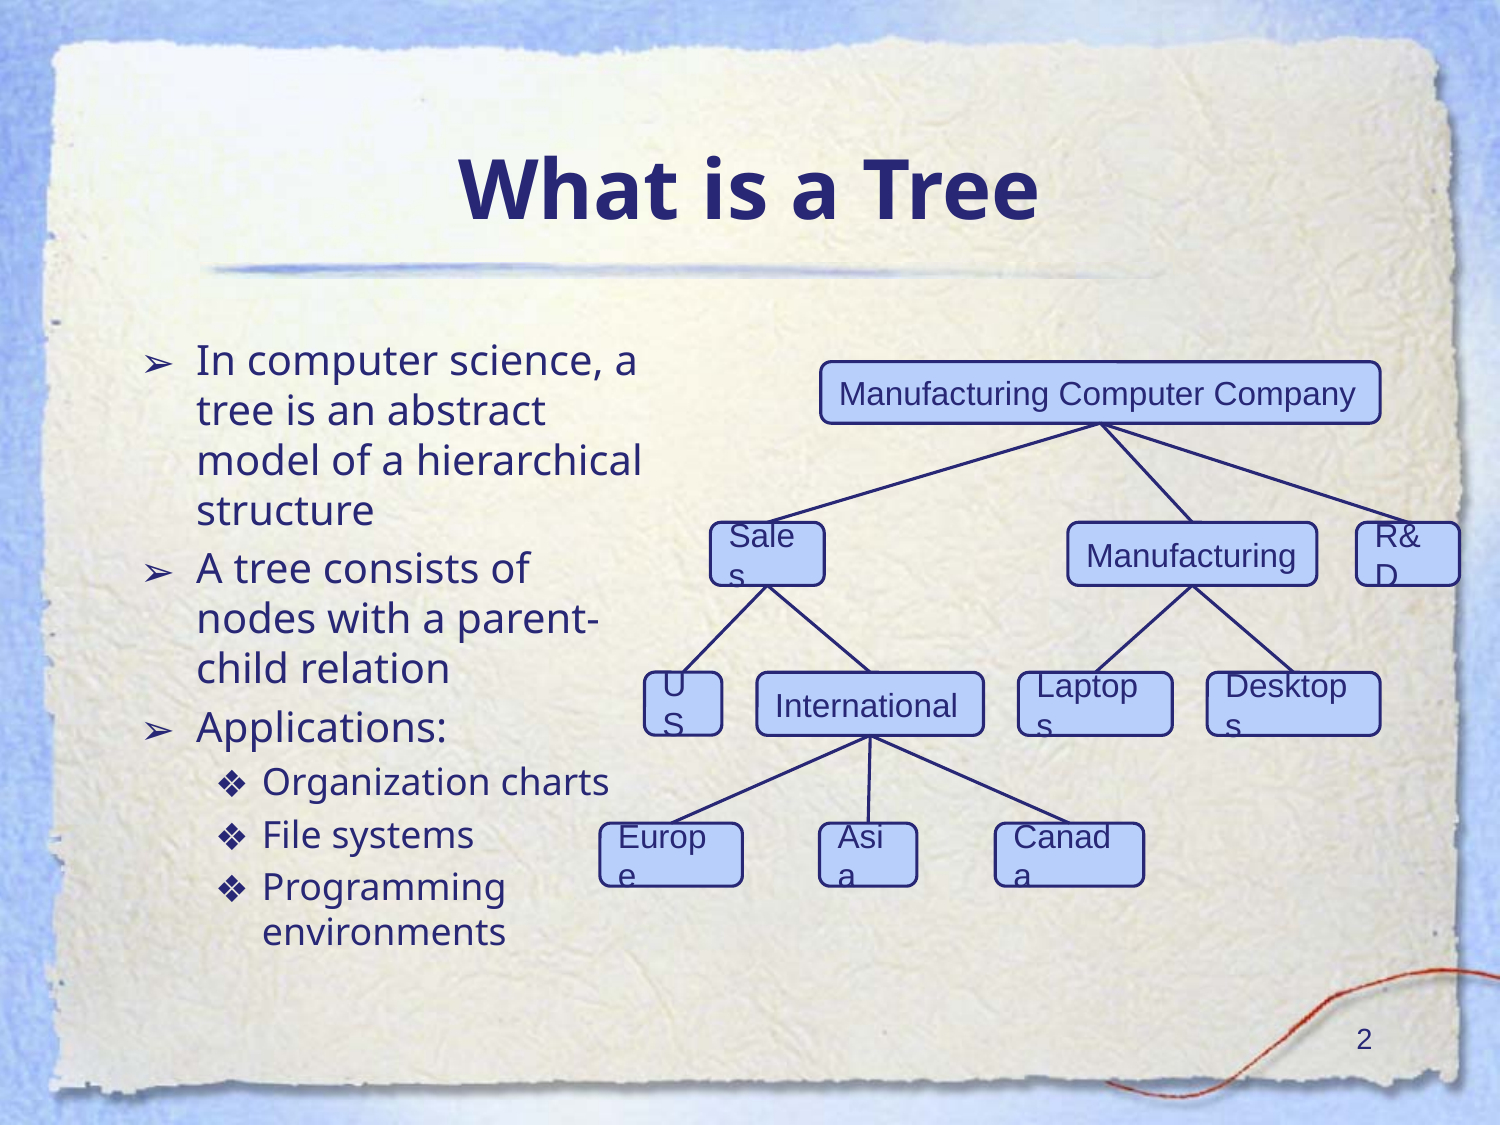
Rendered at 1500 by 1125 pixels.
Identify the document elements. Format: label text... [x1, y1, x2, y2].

title What is a Tree [112, 80, 1388, 244]
slide_number ‹#› [1074, 1012, 1388, 1088]
picture [0, 0, 1500, 1125]
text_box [599, 361, 1460, 887]
list In computer science, a tree is an abstract model of a hierarchical structure A tree consists of nodes with a parent-child relation Applications: Organization charts File systems Programming environments [125, 326, 675, 1002]
